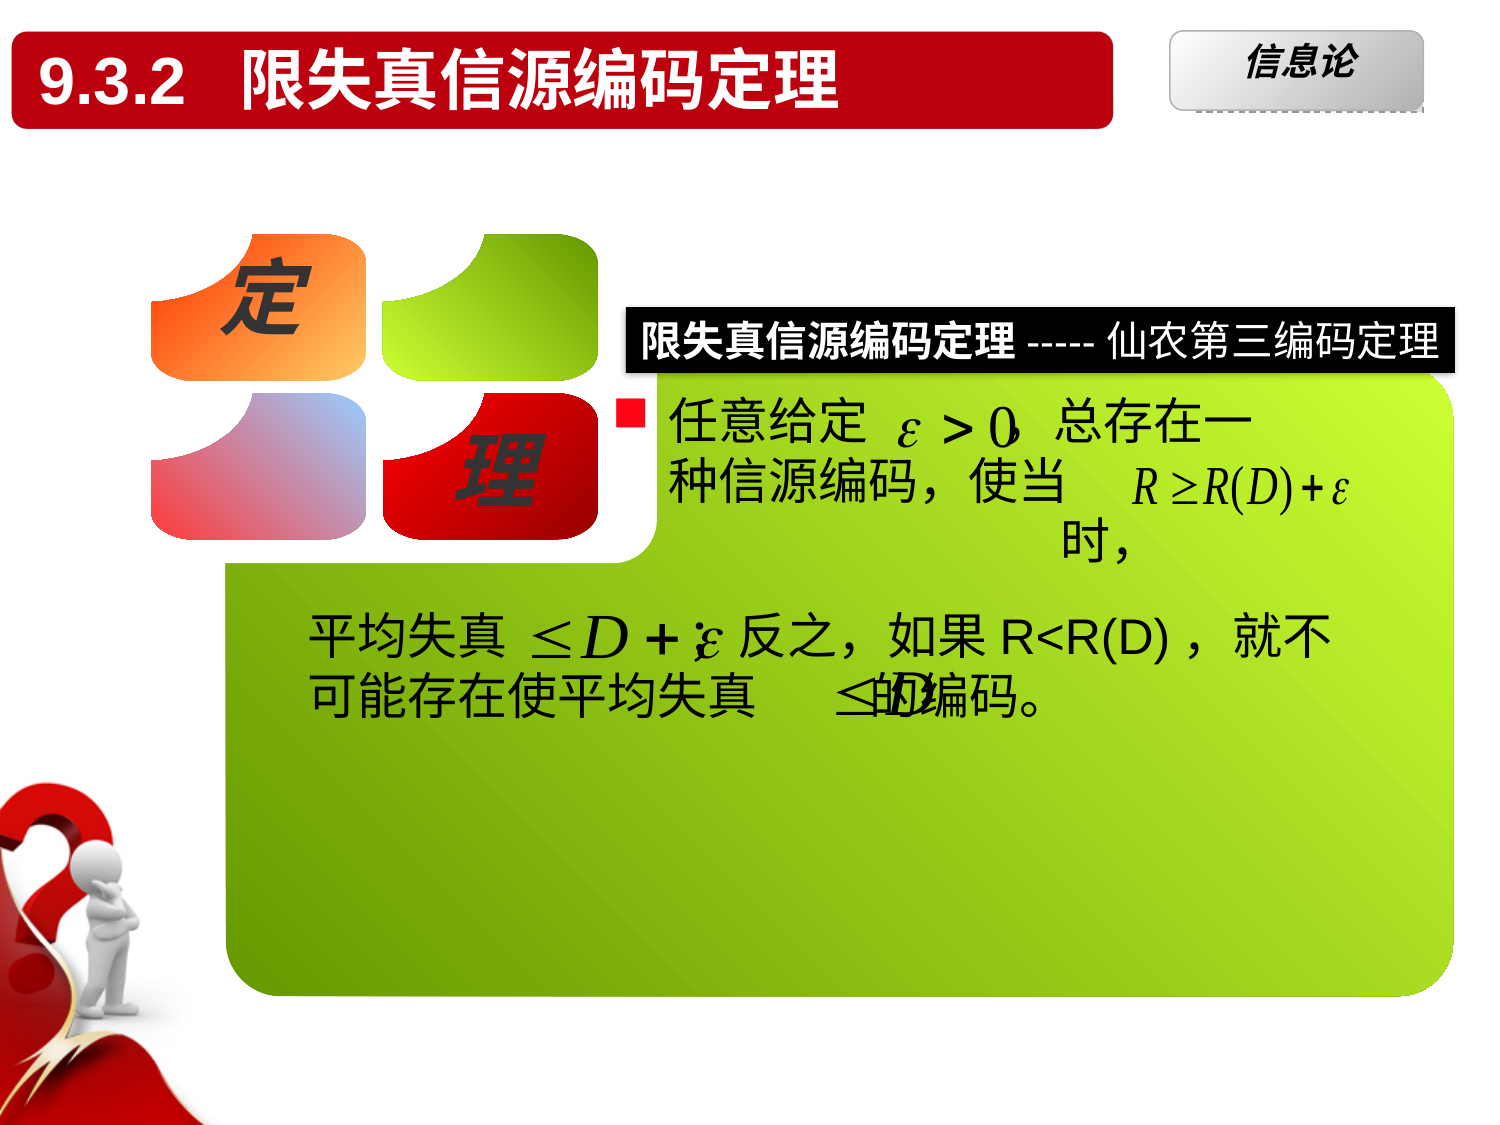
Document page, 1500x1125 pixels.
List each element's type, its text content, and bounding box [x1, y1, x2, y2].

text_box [150, 234, 598, 540]
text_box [147, 325, 1454, 997]
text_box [515, 605, 741, 676]
text_box 限失真信源编码定理-----仙农第三编码定理 [625, 307, 1456, 326]
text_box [1169, 30, 1424, 111]
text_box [1124, 453, 1360, 528]
text_box [11, 32, 23, 129]
picture [0, 0, 1500, 1125]
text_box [887, 391, 1026, 463]
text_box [820, 656, 949, 727]
title 9.3.2 限失真信源编码定理 [23, 0, 1425, 172]
